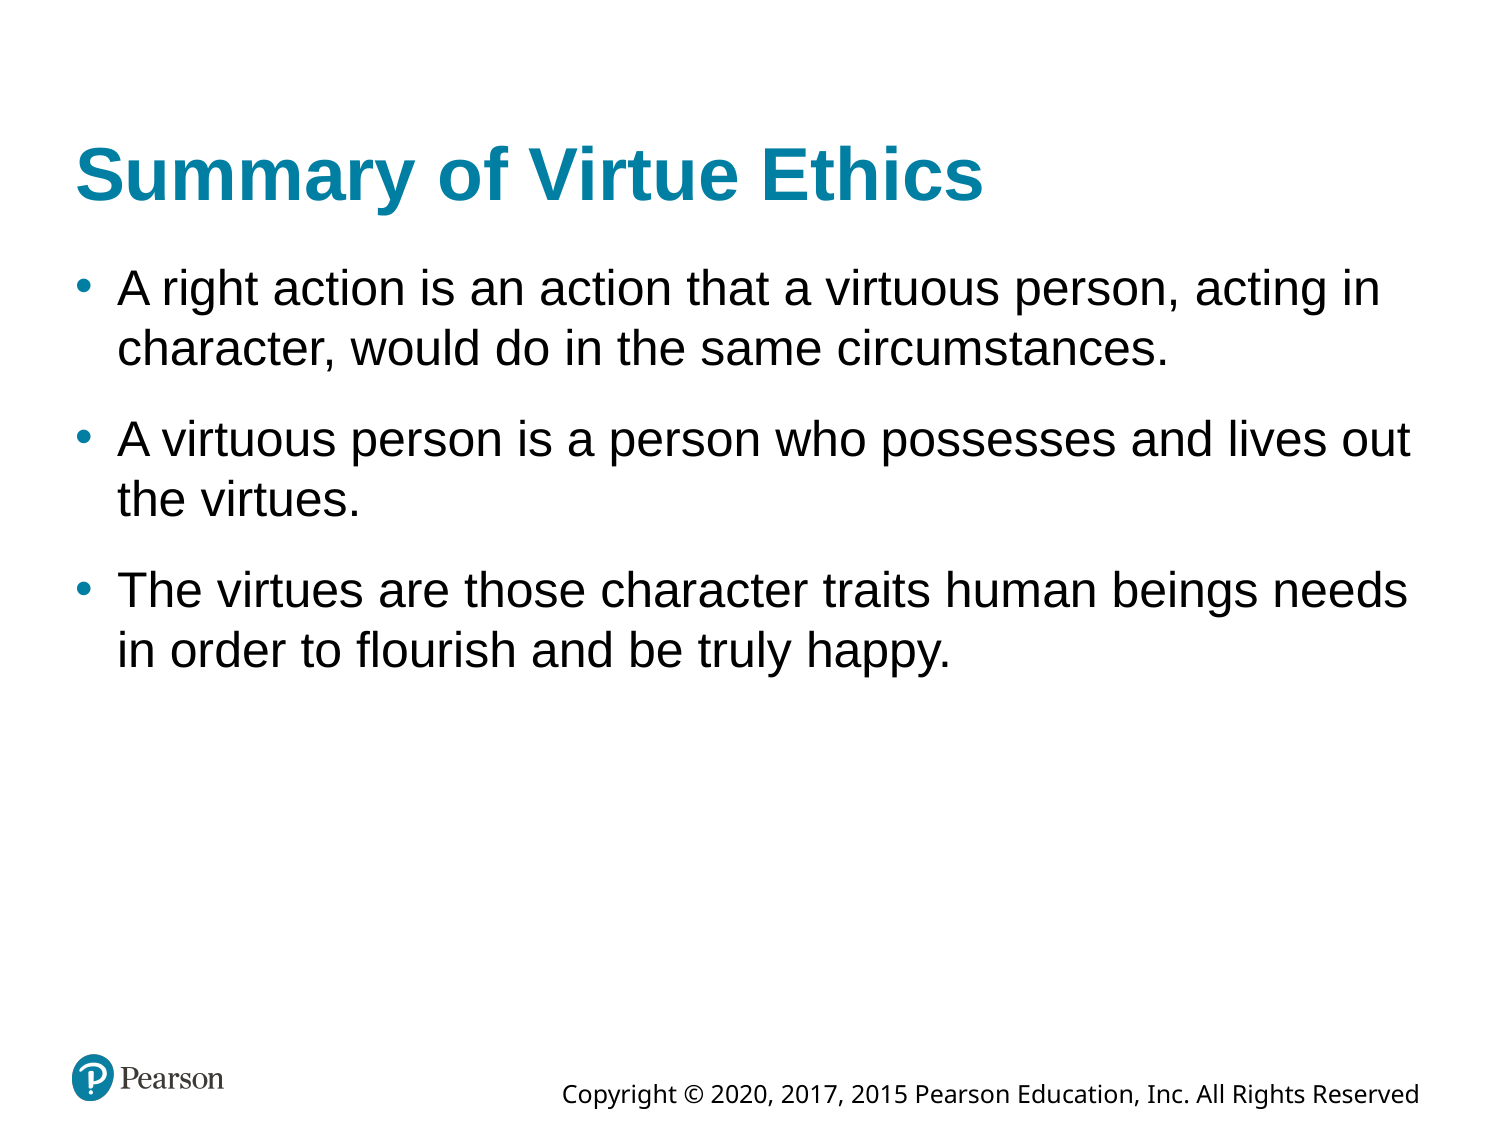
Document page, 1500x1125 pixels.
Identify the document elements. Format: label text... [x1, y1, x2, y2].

list A right action is an action that a virtuous person, acting in character, would do in the same circumstances. A virtuous person is a person who possesses and lives out the virtues. The virtues are those character traits human beings needs in order to flourish and be truly happy. [75, 255, 1450, 983]
picture [72, 1054, 88, 1070]
picture [72, 1087, 83, 1101]
picture [98, 1054, 224, 1101]
picture [80, 1063, 106, 1088]
title Summary of Virtue Ethics [75, 35, 1425, 216]
